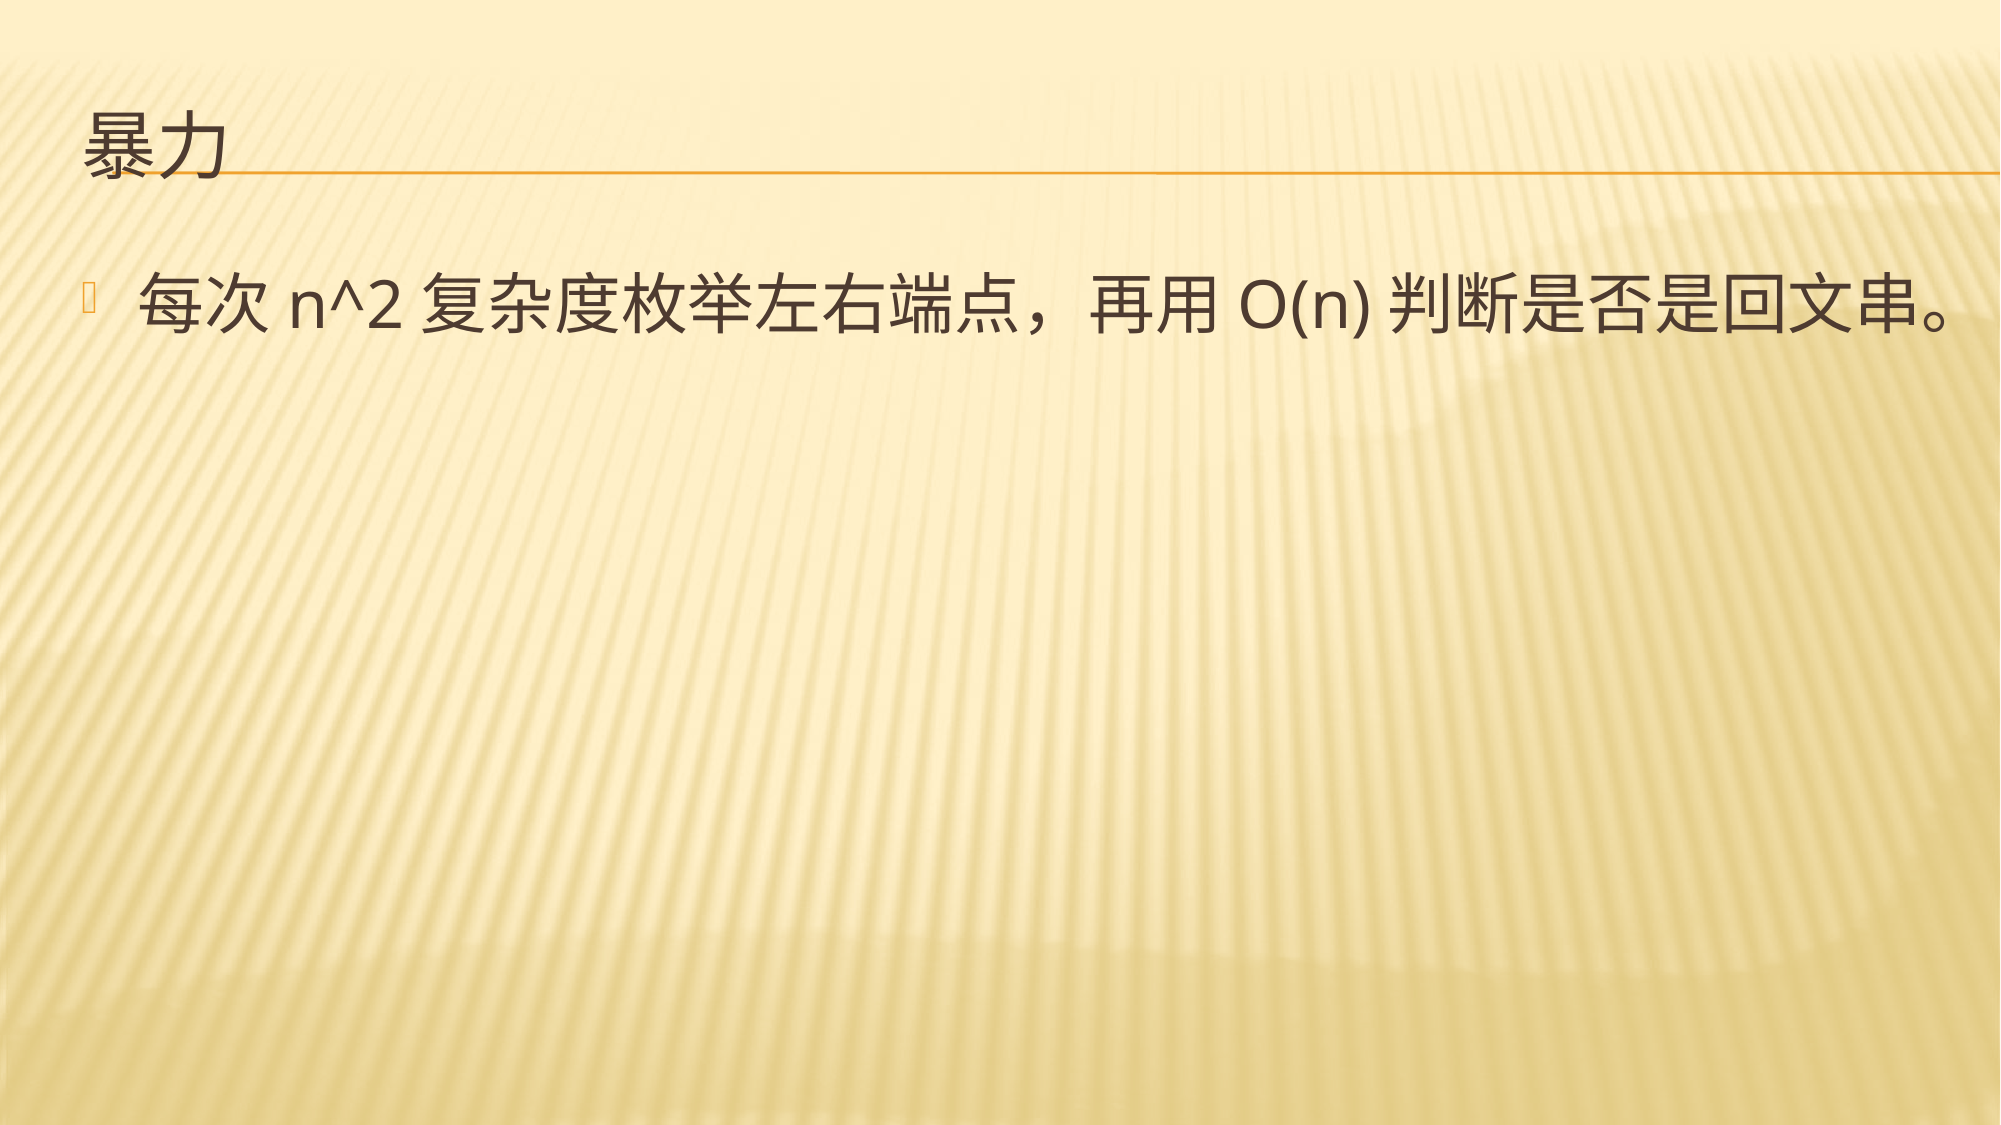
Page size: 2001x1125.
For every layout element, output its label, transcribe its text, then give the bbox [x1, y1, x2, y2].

title 暴力 [66, 75, 1967, 213]
list 每次n^2复杂度枚举左右端点，再用O(n)判断是否是回文串。 [66, 254, 1967, 998]
